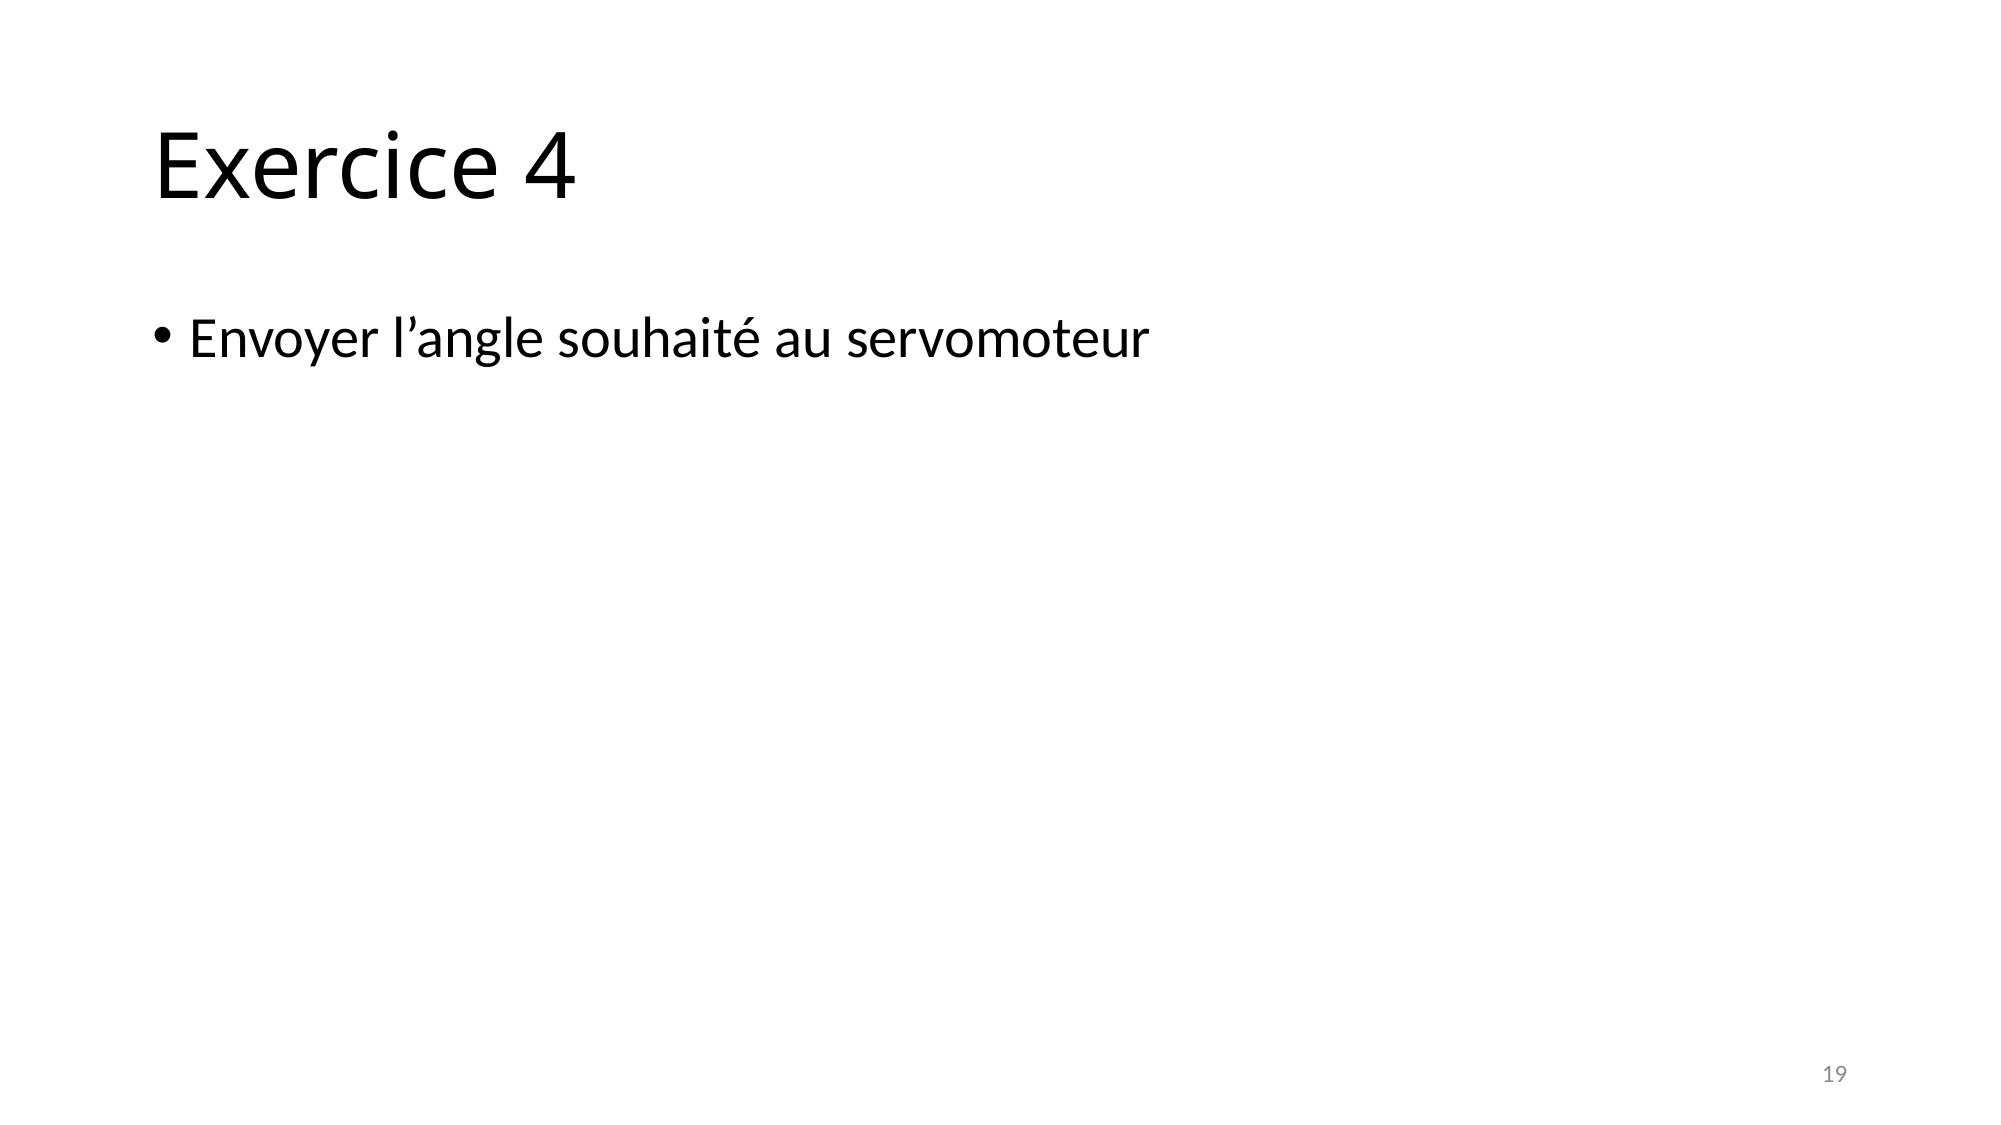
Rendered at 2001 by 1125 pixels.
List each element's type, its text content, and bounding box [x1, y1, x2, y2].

list Envoyer l’angle souhaité au servomoteur [137, 299, 1863, 1014]
slide_number 19 [1412, 1042, 1863, 1103]
title Exercice 4 [137, 59, 1863, 278]
